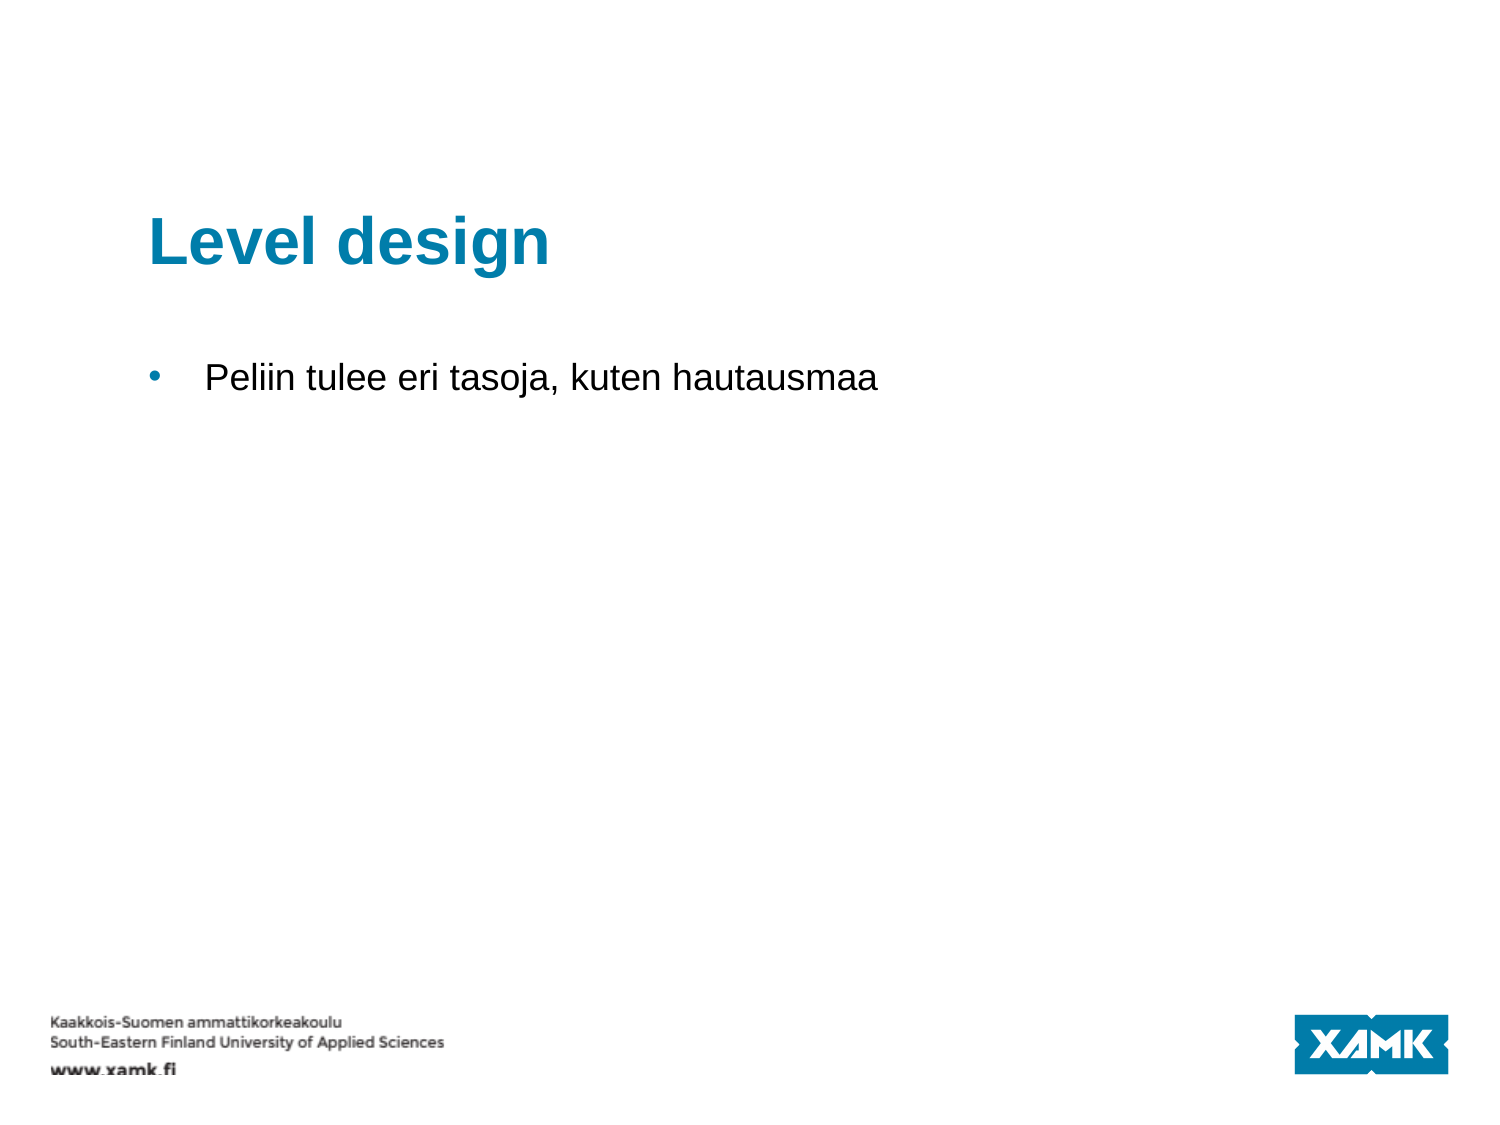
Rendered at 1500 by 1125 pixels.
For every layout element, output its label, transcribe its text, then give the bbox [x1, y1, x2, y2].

title Level design [133, 143, 1384, 332]
list Peliin tulee eri tasoja, kuten hautausmaa [133, 345, 1367, 902]
picture [1293, 1013, 1450, 1076]
